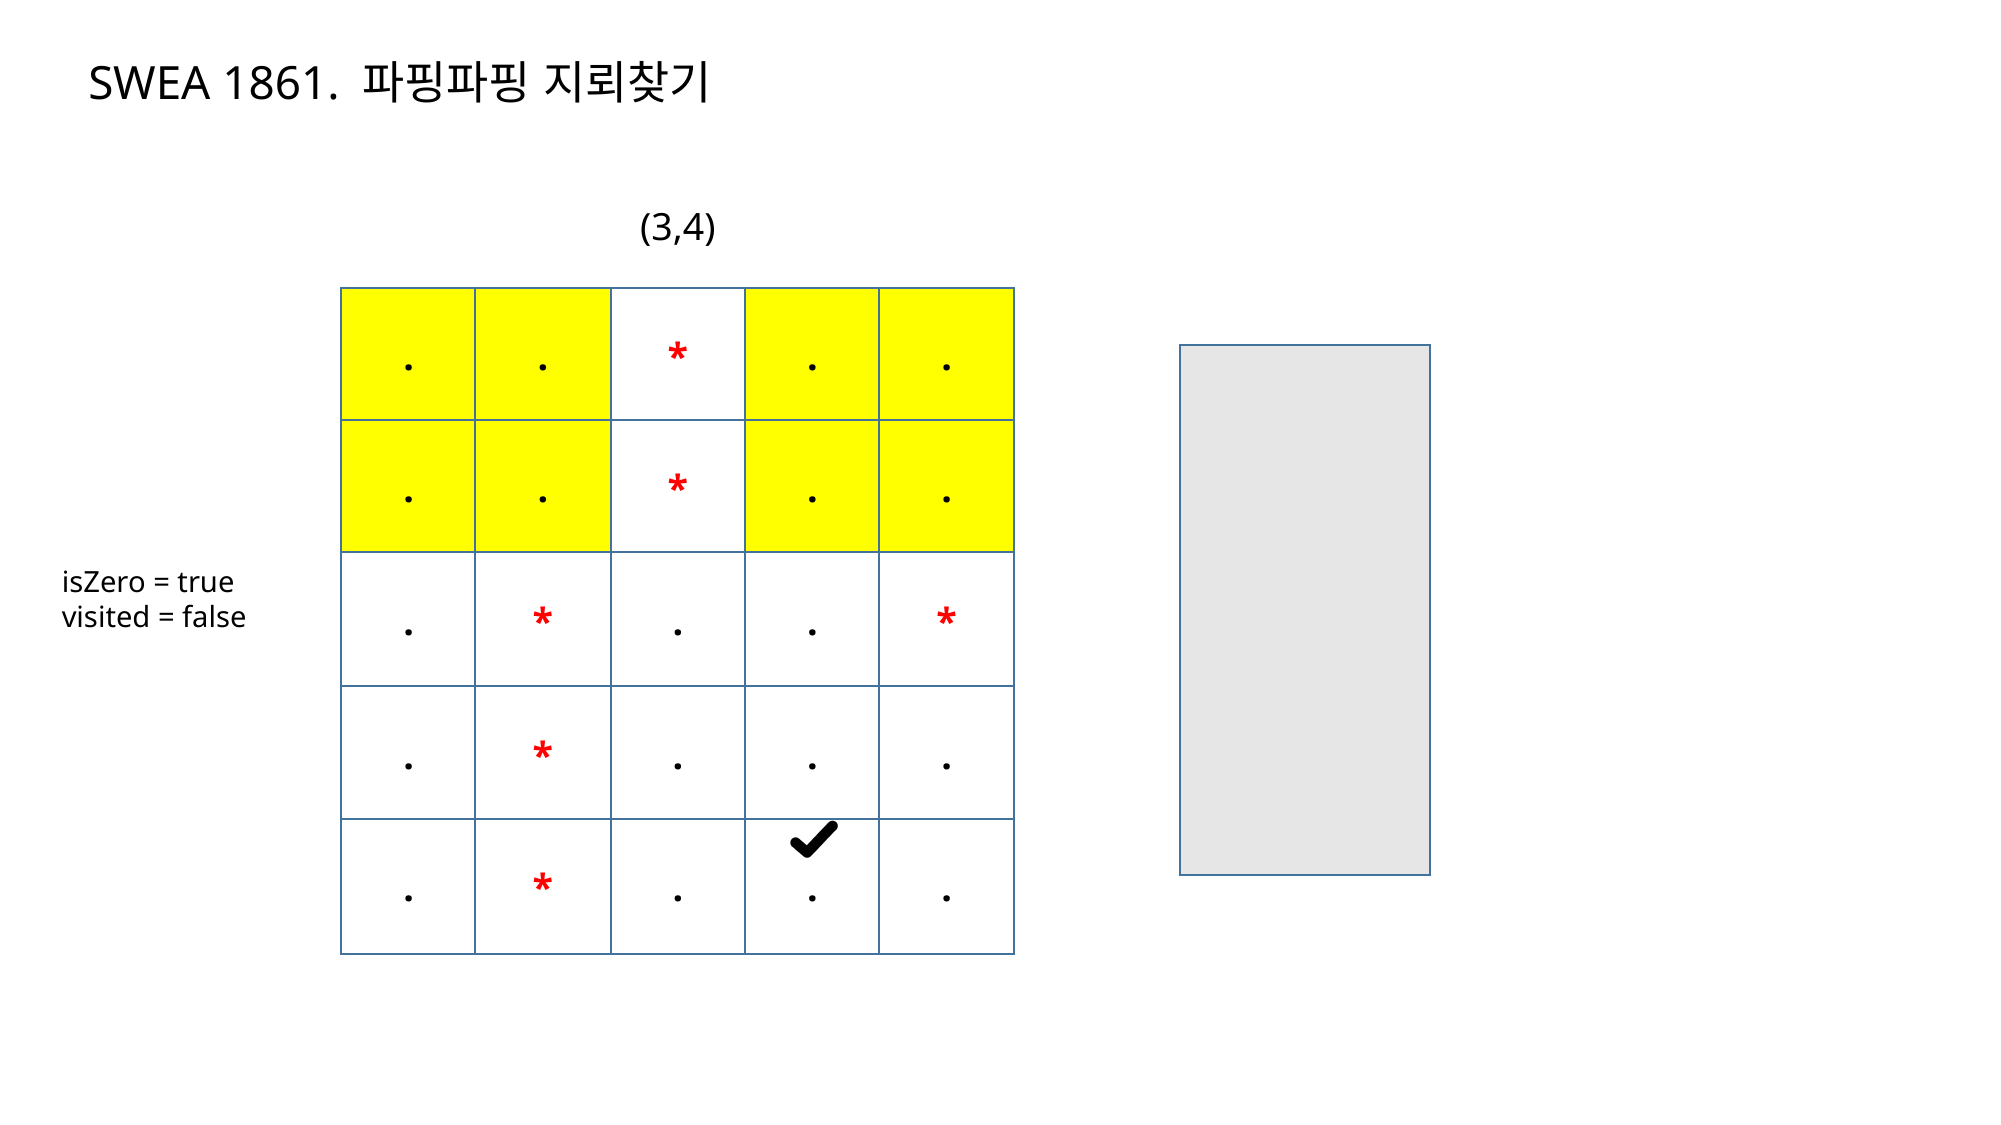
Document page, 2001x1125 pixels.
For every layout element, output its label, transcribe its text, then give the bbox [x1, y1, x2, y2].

text_box * [878, 551, 1015, 685]
text_box [1179, 344, 1431, 876]
text_box * [474, 685, 612, 818]
text_box . [744, 818, 878, 955]
text_box . [340, 685, 474, 818]
text_box . [474, 287, 612, 419]
text_box SWEA 1861. 파핑파핑 지뢰찾기 [73, 46, 780, 117]
text_box . [612, 685, 744, 818]
text_box . [340, 818, 474, 955]
text_box . [744, 685, 878, 818]
text_box . [878, 685, 1015, 818]
text_box . [474, 419, 612, 551]
text_box * [612, 419, 744, 551]
text_box * [474, 551, 612, 685]
text_box isZero = true visited = false [47, 555, 262, 641]
text_box (3,4) [625, 195, 731, 256]
text_box . [878, 419, 1015, 551]
text_box * [474, 818, 612, 955]
text_box . [340, 551, 474, 685]
text_box . [340, 287, 474, 419]
text_box . [744, 287, 878, 419]
text_box . [744, 419, 878, 551]
text_box . [612, 818, 744, 955]
text_box . [744, 551, 878, 685]
text_box . [878, 818, 1015, 955]
picture [780, 811, 844, 874]
text_box * [612, 287, 744, 419]
text_box . [612, 551, 744, 685]
text_box . [878, 287, 1015, 419]
text_box . [340, 419, 474, 551]
